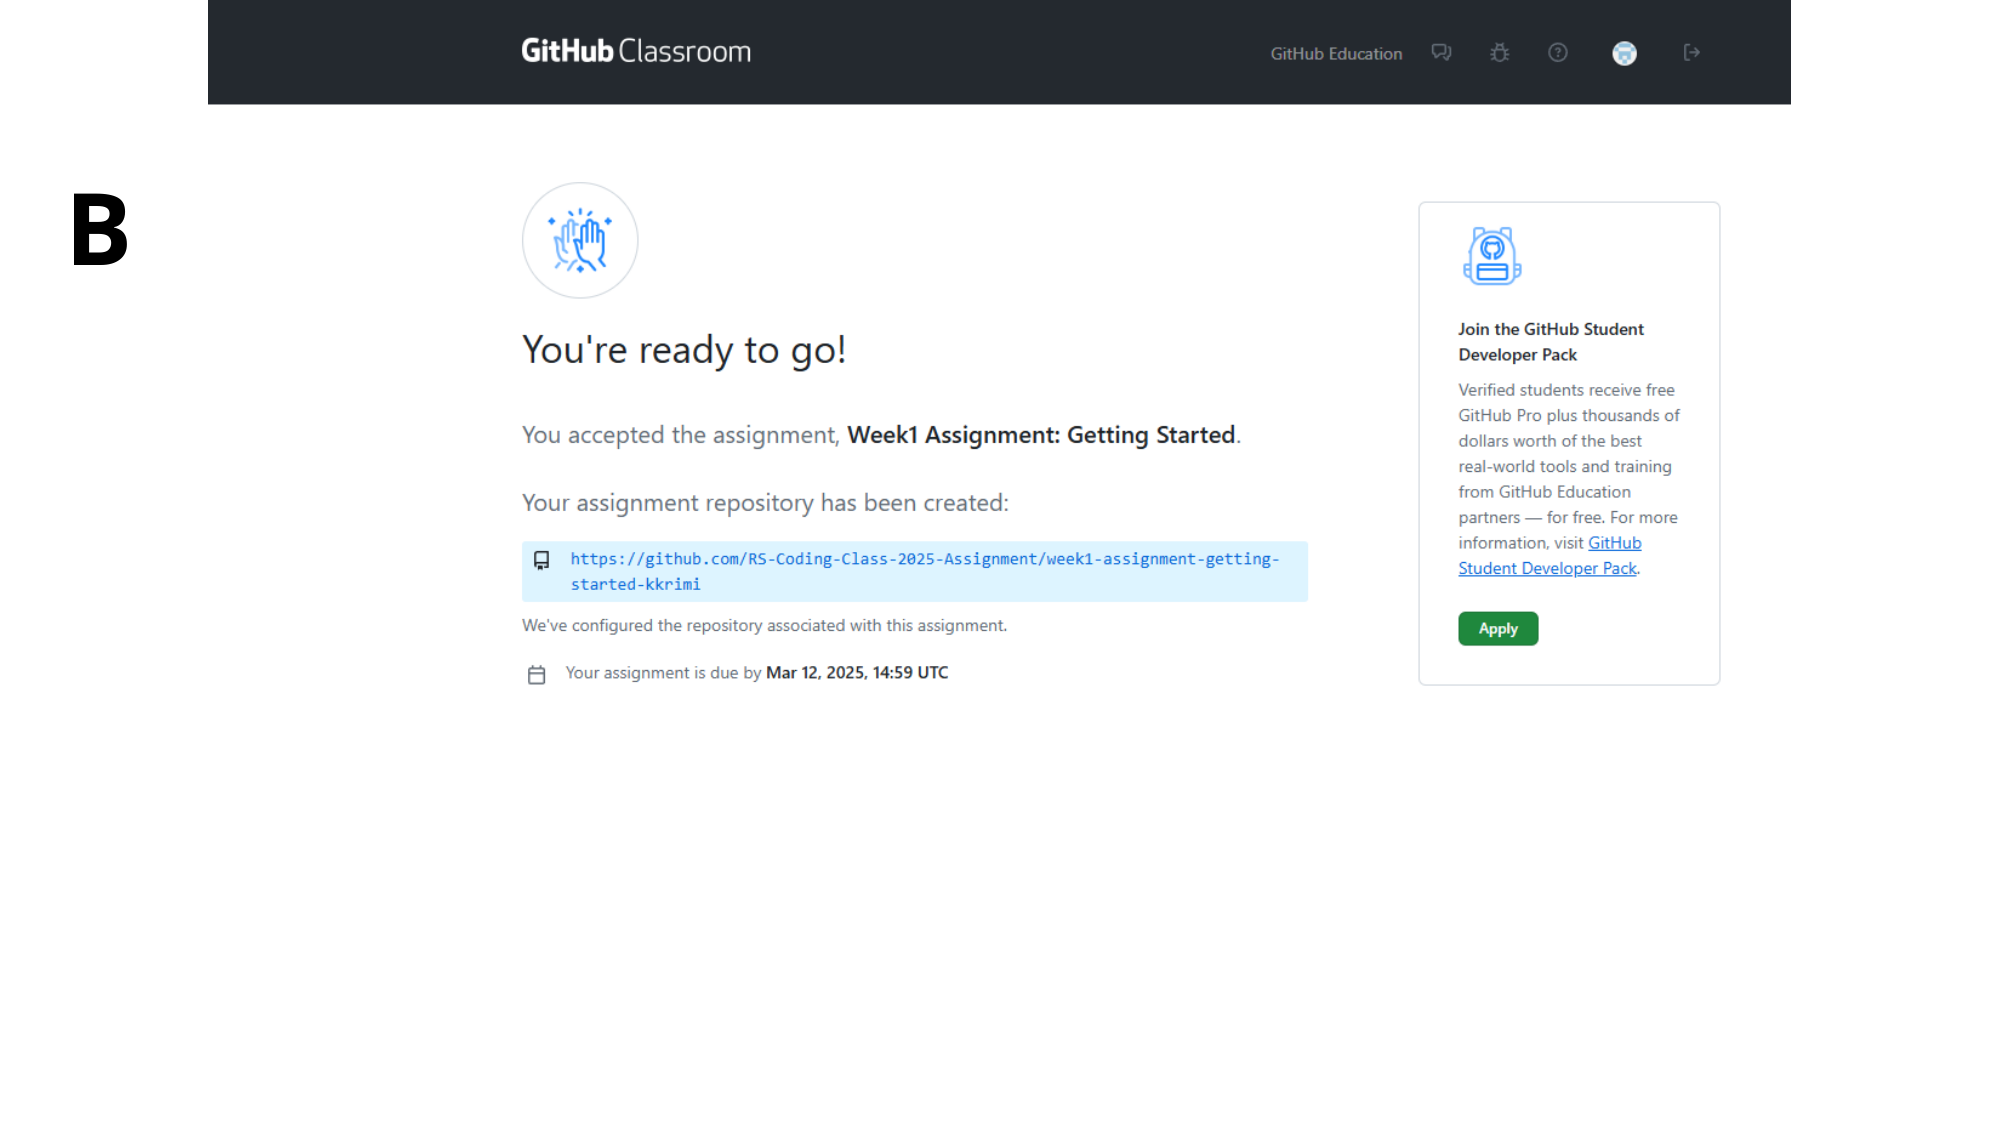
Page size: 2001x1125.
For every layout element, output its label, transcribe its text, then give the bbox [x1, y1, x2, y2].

picture [208, 0, 1791, 1125]
text_box B [50, 158, 148, 293]
